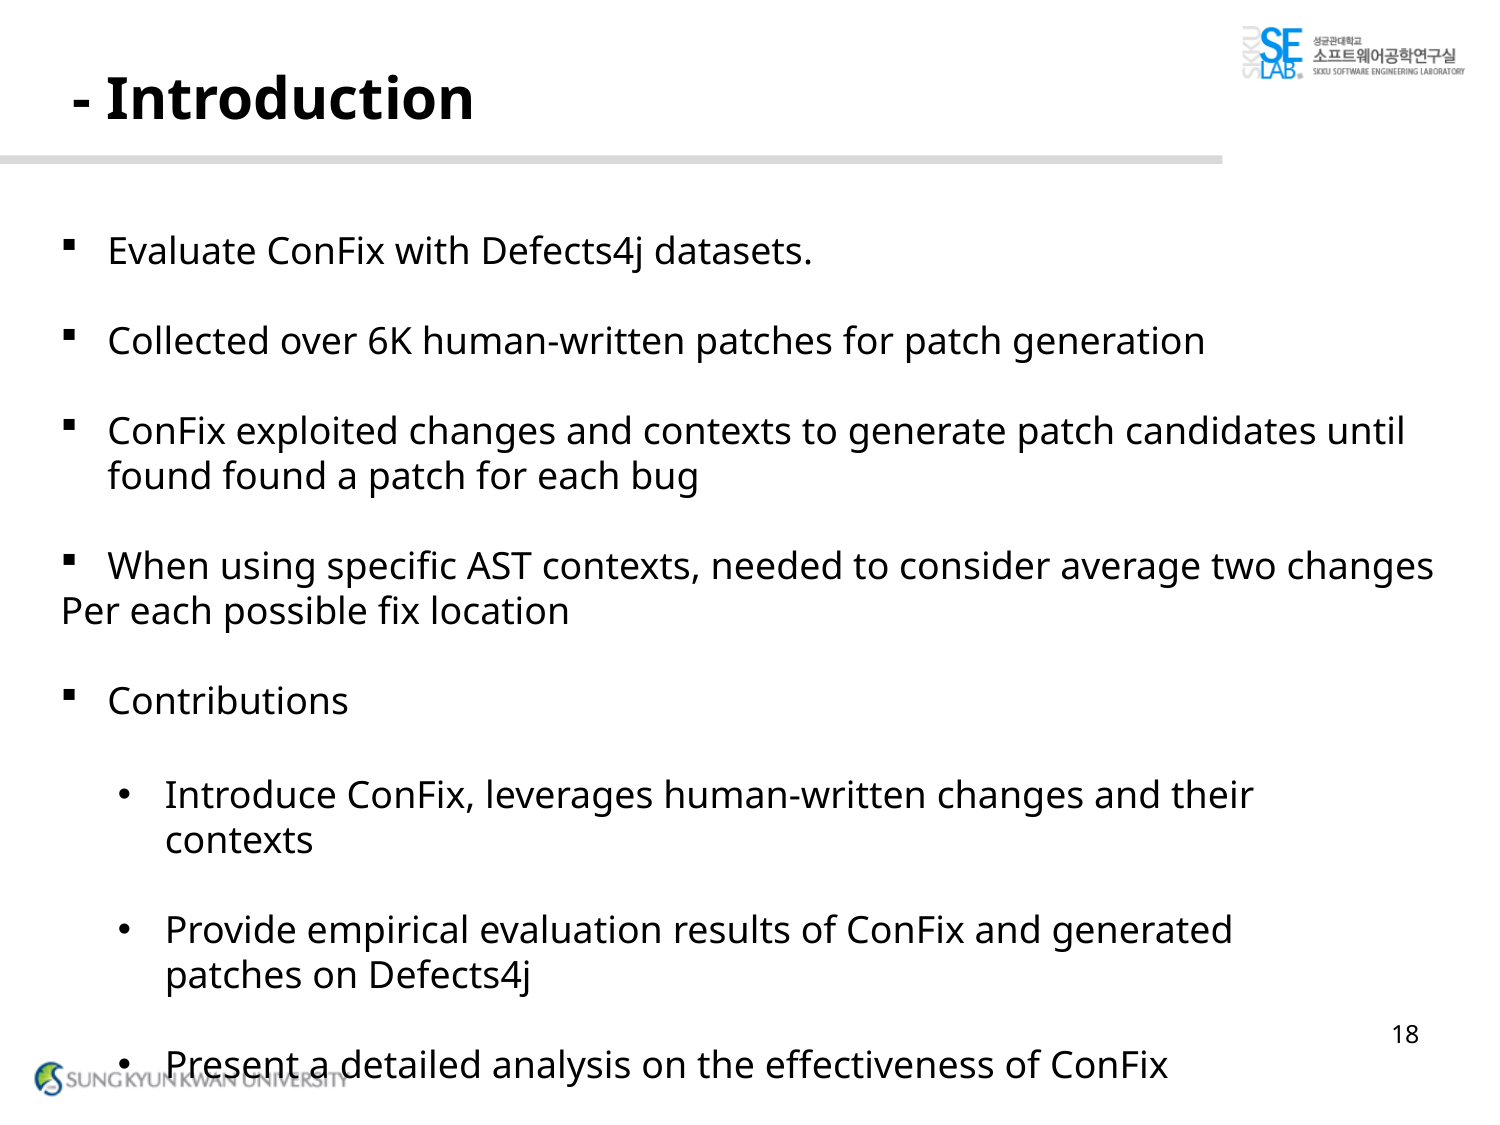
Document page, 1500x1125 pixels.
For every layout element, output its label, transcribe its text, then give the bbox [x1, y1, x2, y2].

slide_number 18 [1390, 1011, 1428, 1059]
text_box Evaluate ConFix with Defects4j datasets. Collected over 6K human-written patches for patch generation ConFix exploited changes and contexts to generate patch candidates until found found a patch for each bug When using specific AST contexts, needed to consider average two changes Per each possible fix location Contributions [53, 219, 1471, 730]
title - Introduction [64, 0, 1391, 194]
text_box Introduce ConFix, leverages human-written changes and their contexts Provide empirical evaluation results of ConFix and generated patches on Defects4j Present a detailed analysis on the effectiveness of ConFix [110, 763, 1390, 1094]
picture [17, 1046, 366, 1110]
picture [1391, 0, 1500, 134]
